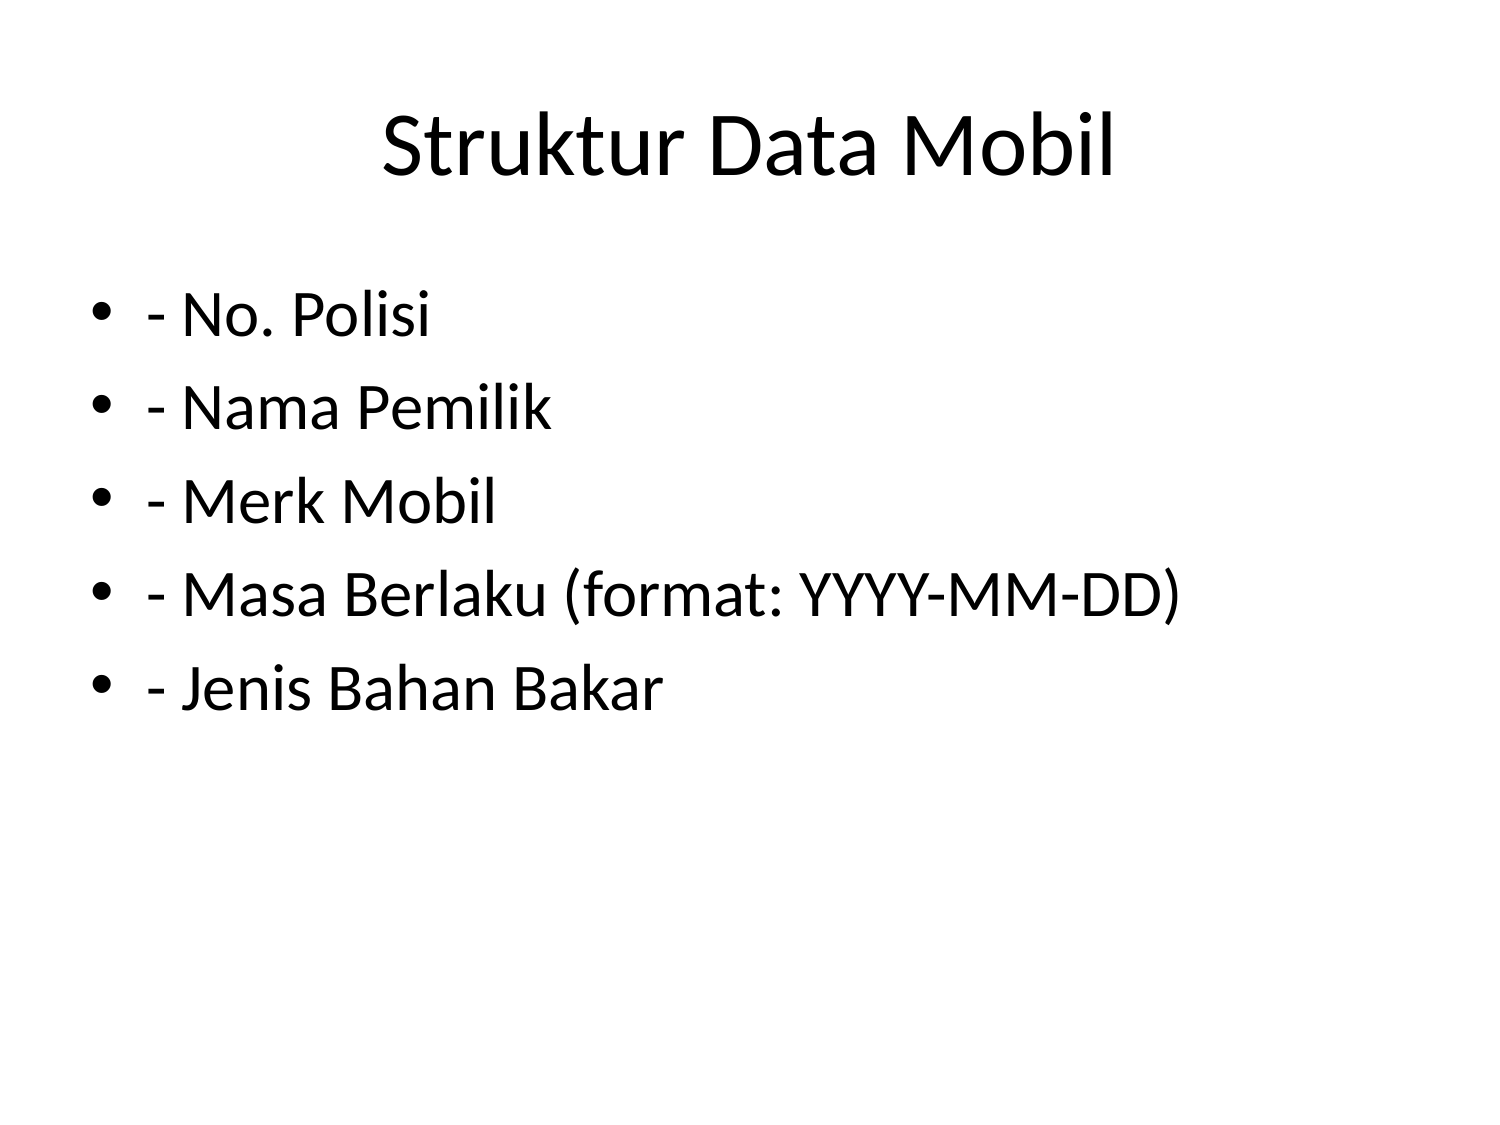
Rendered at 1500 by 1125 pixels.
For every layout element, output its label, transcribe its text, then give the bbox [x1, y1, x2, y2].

list - No. Polisi - Nama Pemilik - Merk Mobil - Masa Berlaku (format: YYYY-MM-DD) - Jenis Bahan Bakar [75, 262, 1425, 1005]
title Struktur Data Mobil [75, 45, 1425, 233]
